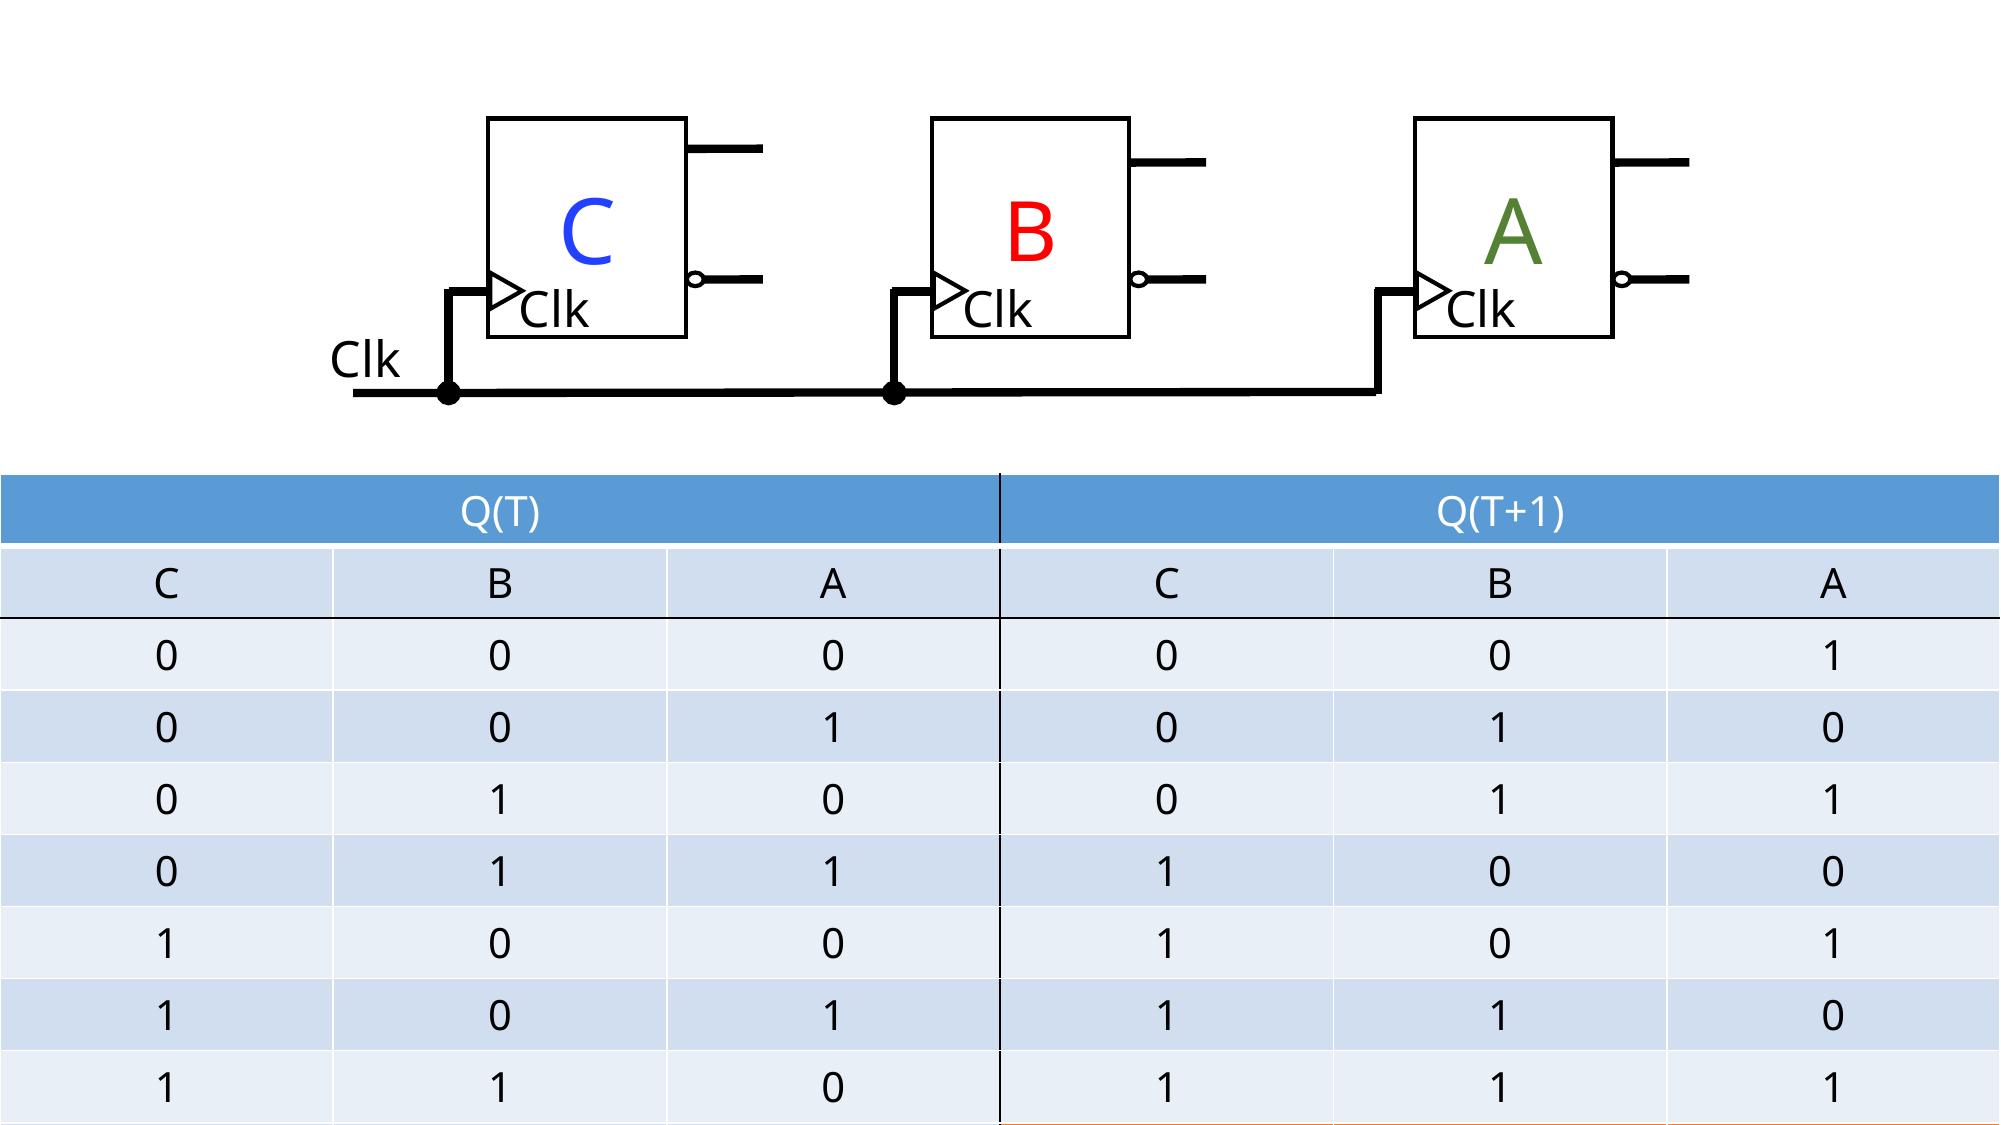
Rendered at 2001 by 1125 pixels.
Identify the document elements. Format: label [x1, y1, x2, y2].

table_cell [1, 835, 332, 906]
table_cell [668, 763, 999, 834]
table_cell [1668, 619, 1999, 689]
table_cell [334, 691, 666, 762]
table_cell [1, 691, 332, 762]
table_cell [1, 979, 332, 1050]
table_cell [668, 907, 999, 978]
table_cell [1334, 549, 1666, 617]
table_cell [1001, 691, 1333, 762]
table_cell [334, 907, 666, 978]
table_cell [334, 979, 666, 1050]
table_cell [1334, 835, 1666, 906]
table_cell [1001, 763, 1333, 834]
table_cell [1001, 549, 1333, 617]
table_cell [1, 1051, 332, 1122]
table_cell [1001, 619, 1333, 689]
table_cell [1334, 907, 1666, 978]
table_cell [668, 979, 999, 1050]
table_cell [1, 907, 332, 978]
table_cell [1668, 835, 1999, 906]
table_cell [1668, 907, 1999, 978]
table_cell [1334, 1051, 1666, 1122]
table_cell [1, 763, 332, 834]
table_cell [1668, 763, 1999, 834]
table_cell [1334, 619, 1666, 689]
table_header [1, 475, 999, 543]
table_cell [1668, 549, 1999, 617]
table_cell [1001, 1051, 1333, 1122]
table_cell [668, 619, 999, 689]
table_cell [334, 835, 666, 906]
text_box [315, 118, 1690, 395]
table_cell [1001, 907, 1333, 978]
table_cell [1001, 835, 1333, 906]
table_cell [668, 1051, 999, 1122]
table_cell [1668, 691, 1999, 762]
table_cell [1334, 763, 1666, 834]
table_cell [1668, 1051, 1999, 1122]
table_cell [668, 691, 999, 762]
table_cell [1, 619, 332, 689]
table_cell [1, 549, 332, 617]
table_cell [1001, 979, 1333, 1050]
table_cell [668, 549, 999, 617]
table_cell [668, 835, 999, 906]
table_cell [334, 763, 666, 834]
table_cell [1334, 979, 1666, 1050]
table_cell [1334, 691, 1666, 762]
table_cell [334, 1051, 666, 1122]
table_header [1001, 475, 1999, 543]
table_cell [1668, 979, 1999, 1050]
table_cell [334, 619, 666, 689]
table_cell [334, 549, 666, 617]
